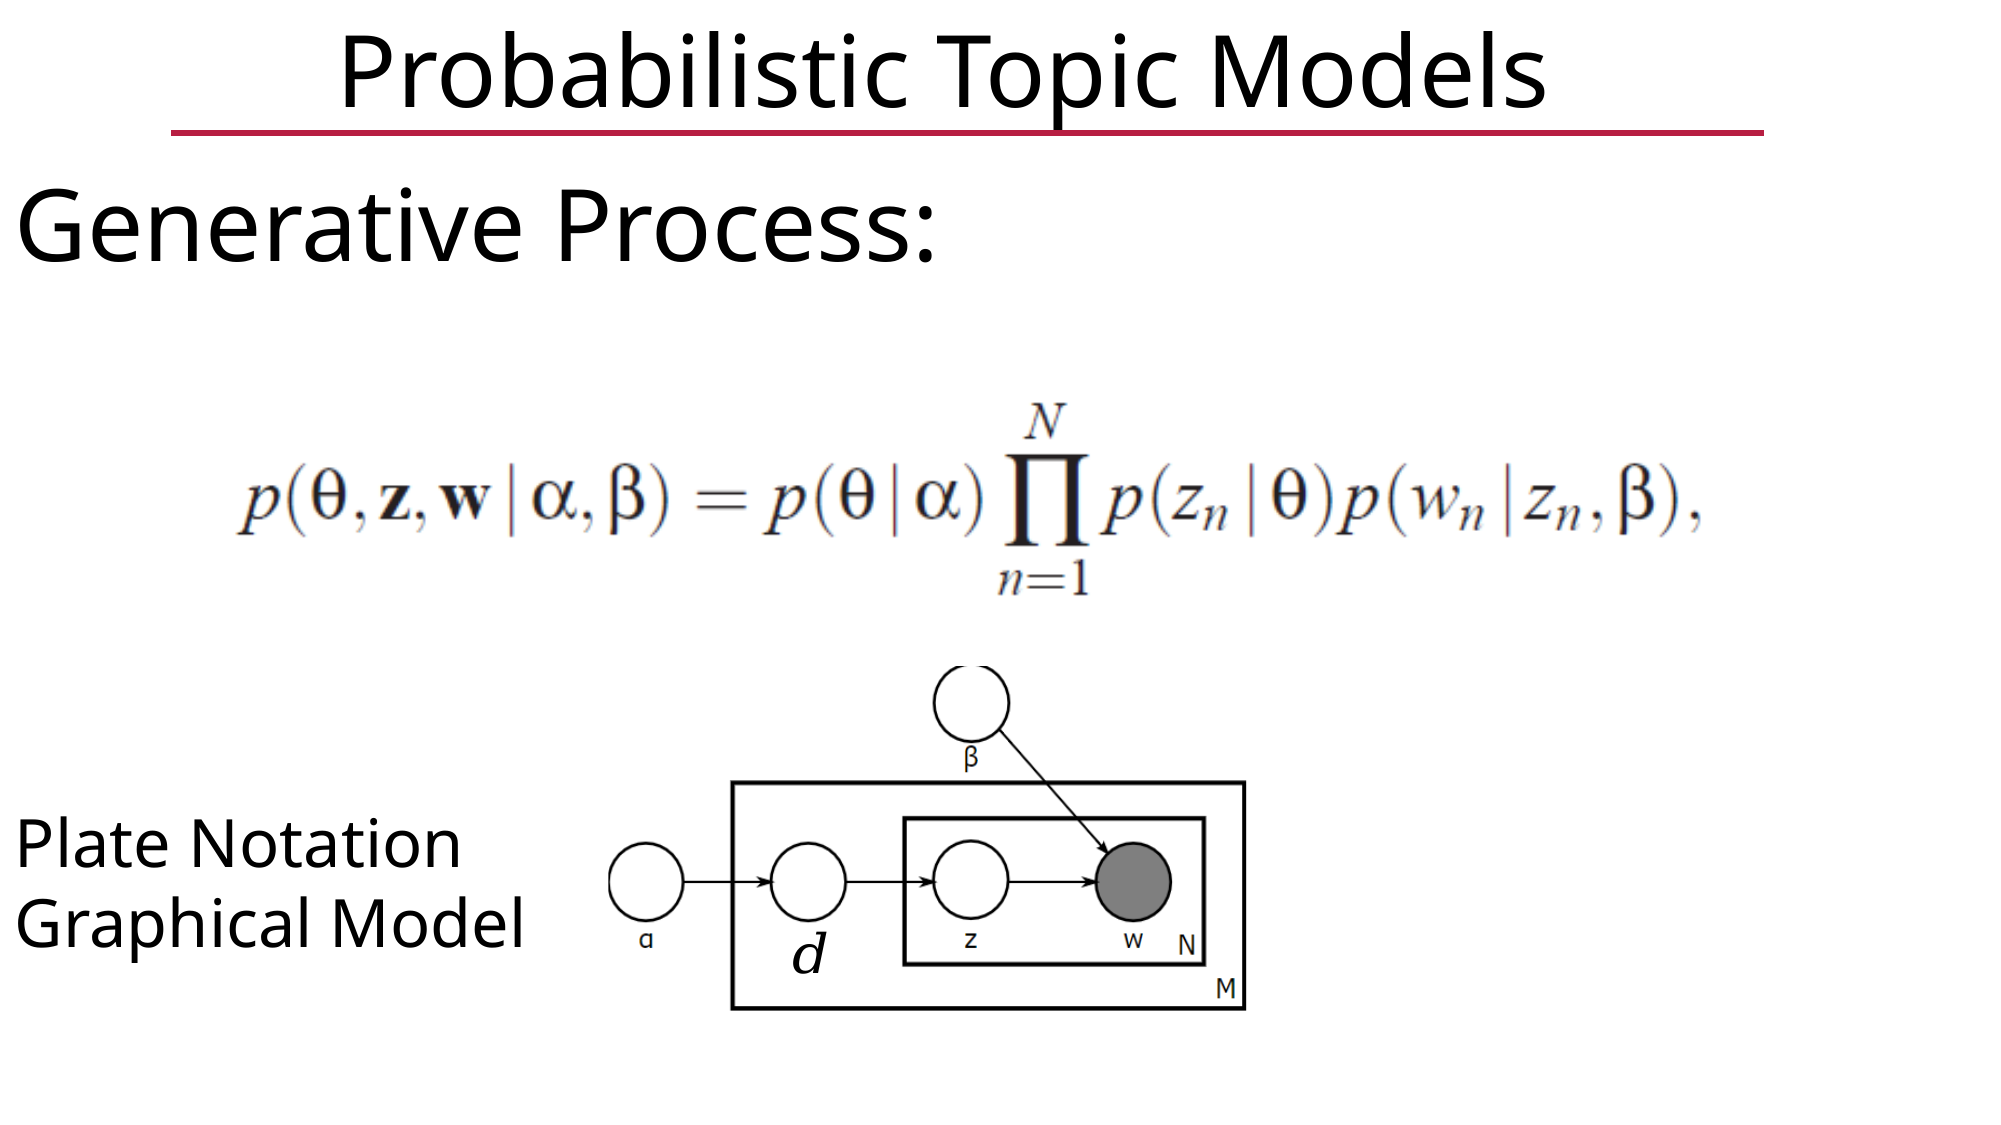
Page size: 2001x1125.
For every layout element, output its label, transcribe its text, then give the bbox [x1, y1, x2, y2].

picture [183, 397, 1752, 630]
text_box Probabilistic Topic Models [0, 0, 1944, 135]
text_box Plate Notation Graphical Model [0, 793, 608, 969]
picture [608, 665, 1247, 1014]
text_box Generative Process: [0, 154, 2000, 769]
